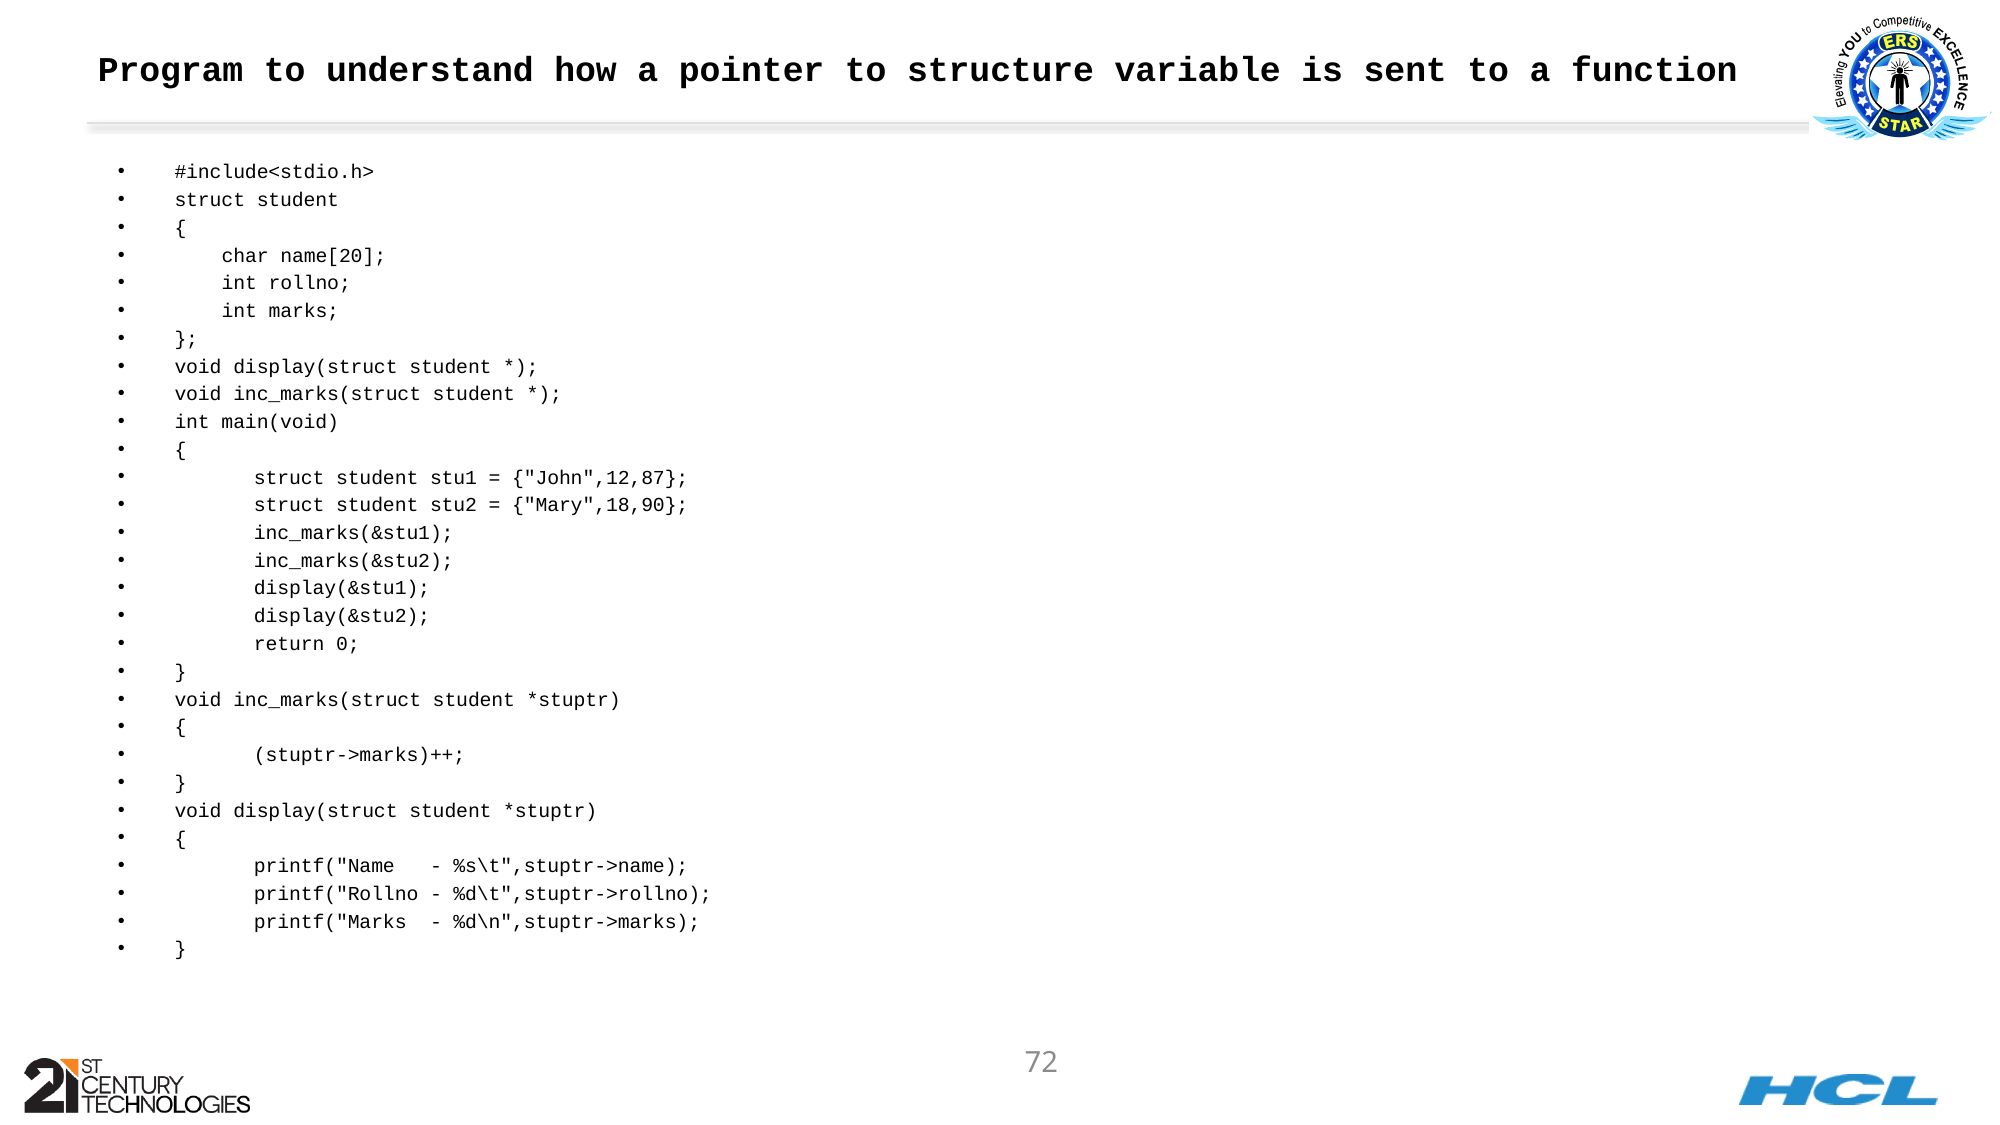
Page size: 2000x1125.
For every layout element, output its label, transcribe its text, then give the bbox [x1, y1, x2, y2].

picture [24, 1058, 250, 1113]
list #include<stdio.h> struct student { char name[20]; int rollno; int marks; }; void display(struct student *); void inc_marks(struct student *); int main(void) { struct student stu1 = {"John",12,87}; struct student stu2 = {"Mary",18,90}; inc_marks(&stu1); inc_marks(&stu2); display(&stu1); display(&stu2); return 0; } void inc_marks(struct student *stuptr) { (stuptr->marks)++; } void display(struct student *stuptr) { printf("Name - %s\t",stuptr->name); printf("Rollno - %d\t",stuptr->rollno); printf("Marks - %d\n",stuptr->marks); } [99, 149, 1900, 970]
title Program to understand how a pointer to structure variable is sent to a function [97, 28, 1775, 107]
picture [1739, 1074, 1938, 1105]
slide_number 72 [808, 1033, 1275, 1094]
picture [1809, 10, 2000, 144]
